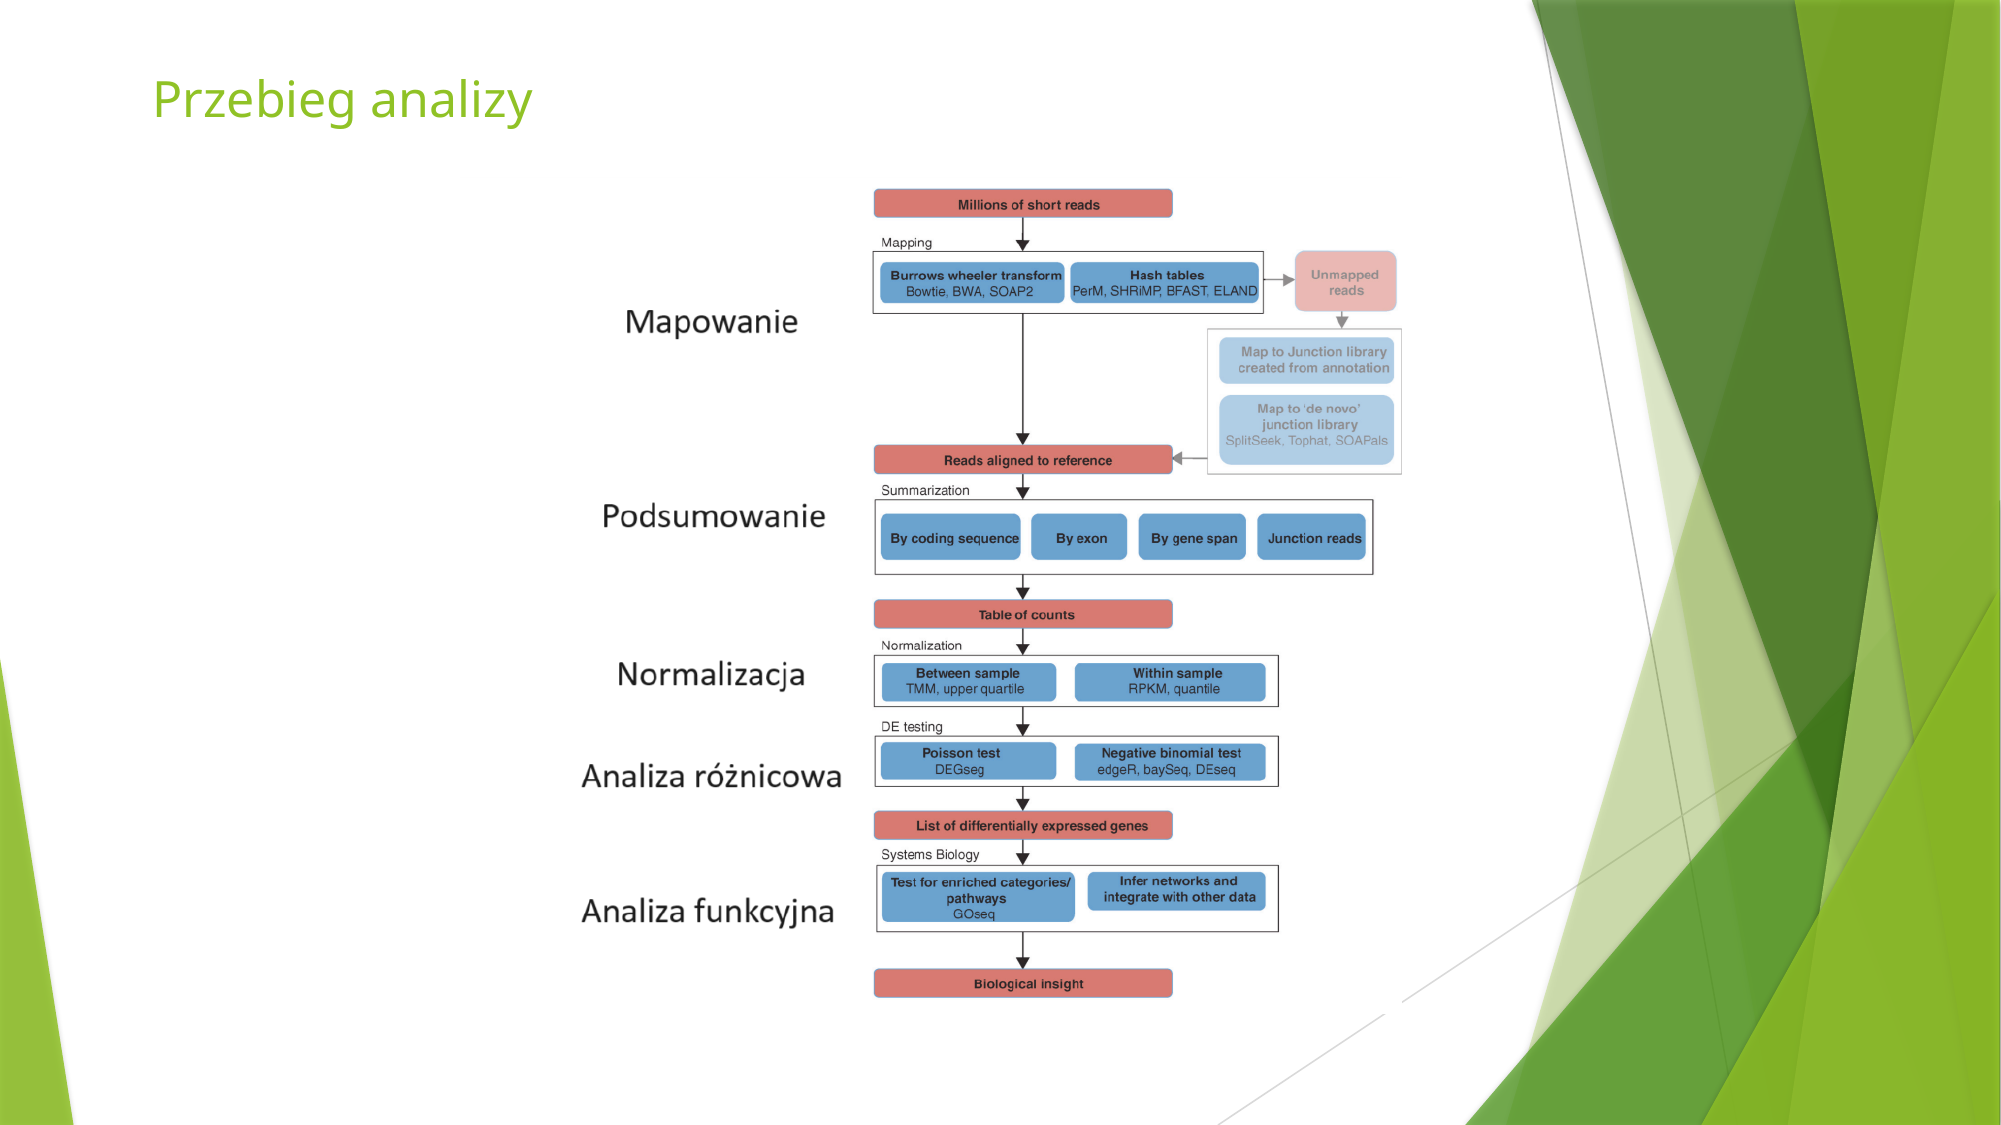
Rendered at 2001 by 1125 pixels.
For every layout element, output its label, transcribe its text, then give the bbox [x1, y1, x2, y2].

title Przebieg analizy [137, 59, 1863, 157]
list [460, 176, 1403, 1014]
